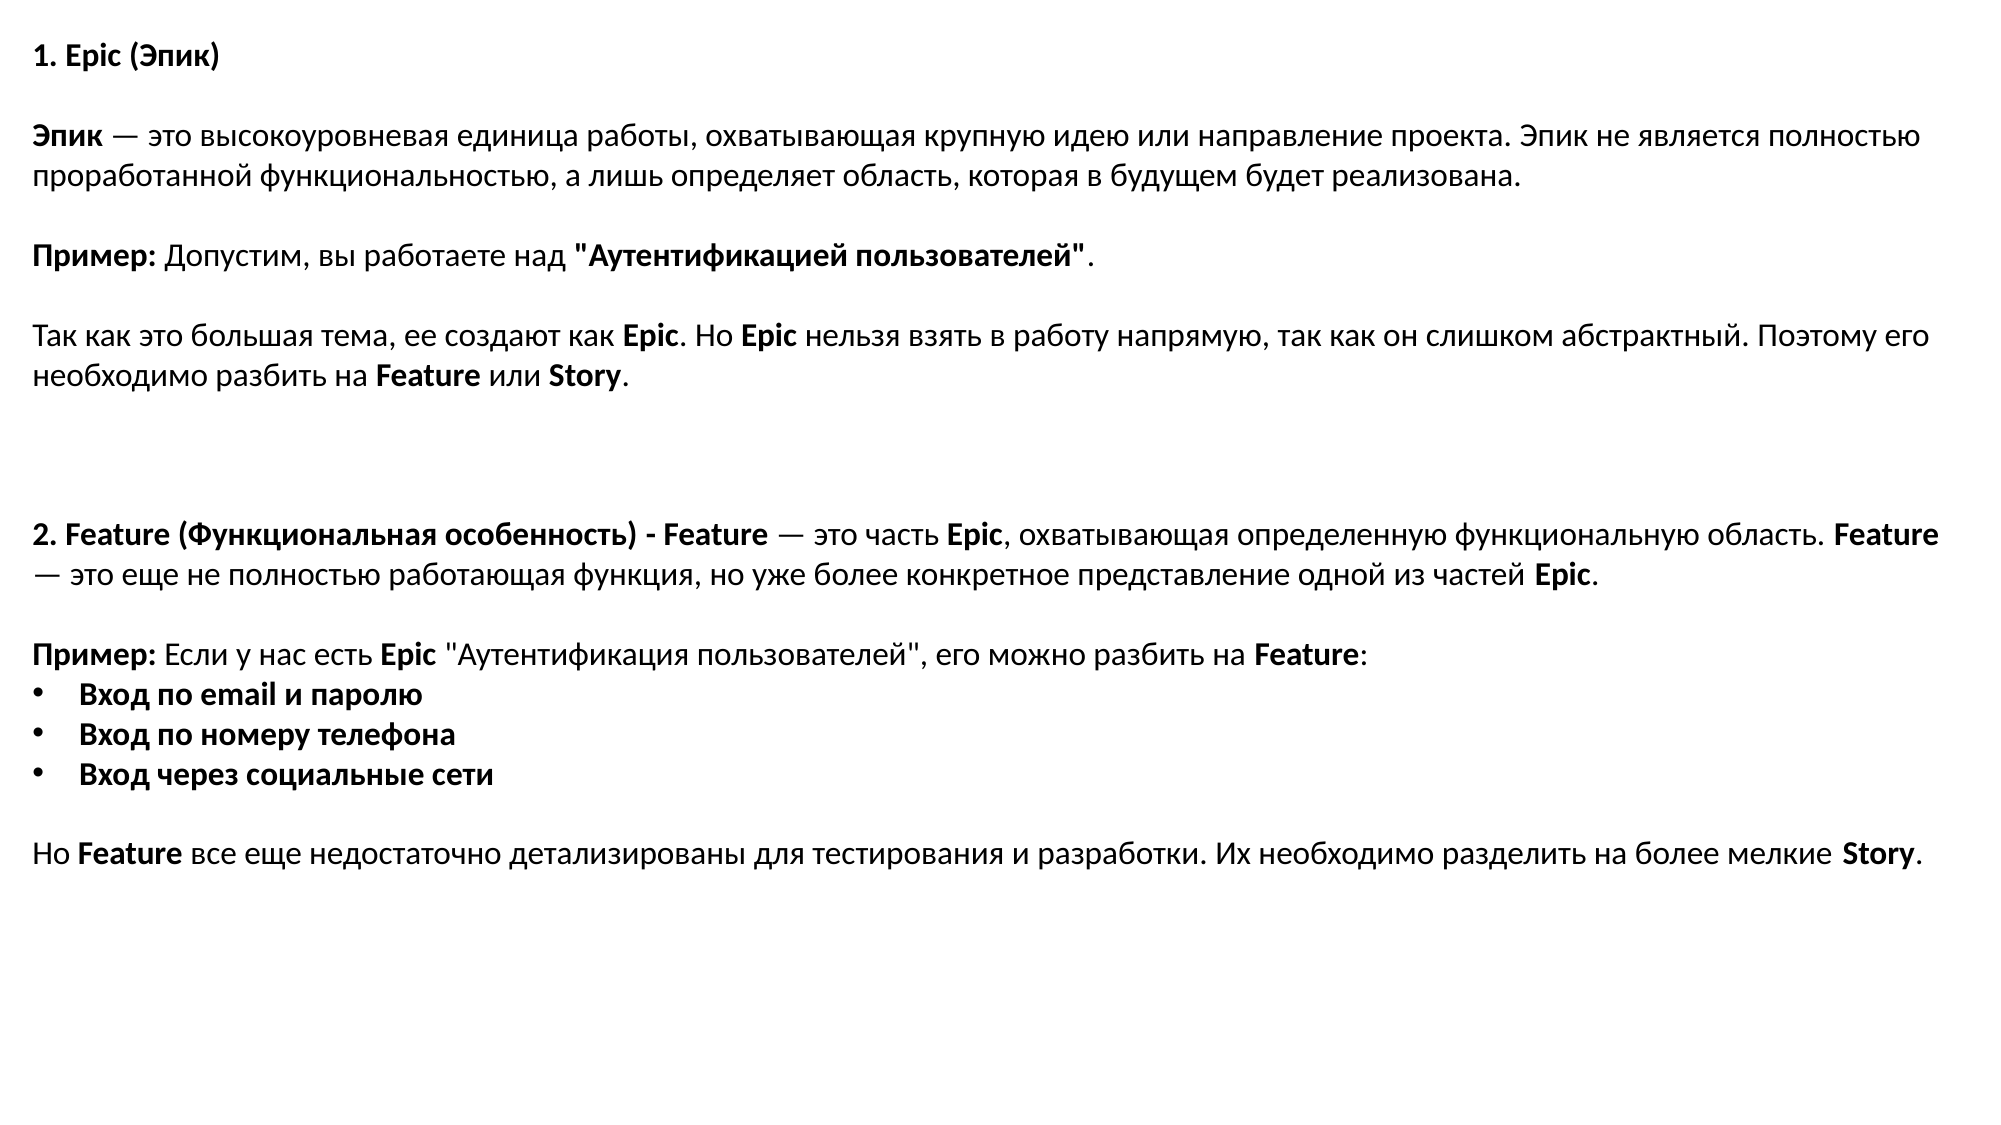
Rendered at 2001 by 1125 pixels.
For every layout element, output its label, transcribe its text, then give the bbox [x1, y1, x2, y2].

text_box 1. Epic (Эпик) Эпик — это высокоуровневая единица работы, охватывающая крупную идею или направление проекта. Эпик не является полностью проработанной функциональностью, а лишь определяет область, которая в будущем будет реализована. Пример: Допустим, вы работаете над "Аутентификацией пользователей". Так как это большая тема, ее создают как Epic. Но Epic нельзя взять в работу напрямую, так как он слишком абстрактный. Поэтому его необходимо разбить на Feature или Story. 2. Feature (Функциональная особенность) - Feature — это часть Epic, охватывающая определенную функциональную область. Feature — это еще не полностью работающая функция, но уже более конкретное представление одной из частей Epic. Пример: Если у нас есть Epic "Аутентификация пользователей", его можно разбить на Feature: Вход по email и паролю Вход по номеру телефона Вход через социальные сети Но Feature все еще недостаточно детализированы для тестирования и разработки. Их необходимо разделить на более мелкие Story. [17, 25, 1984, 919]
